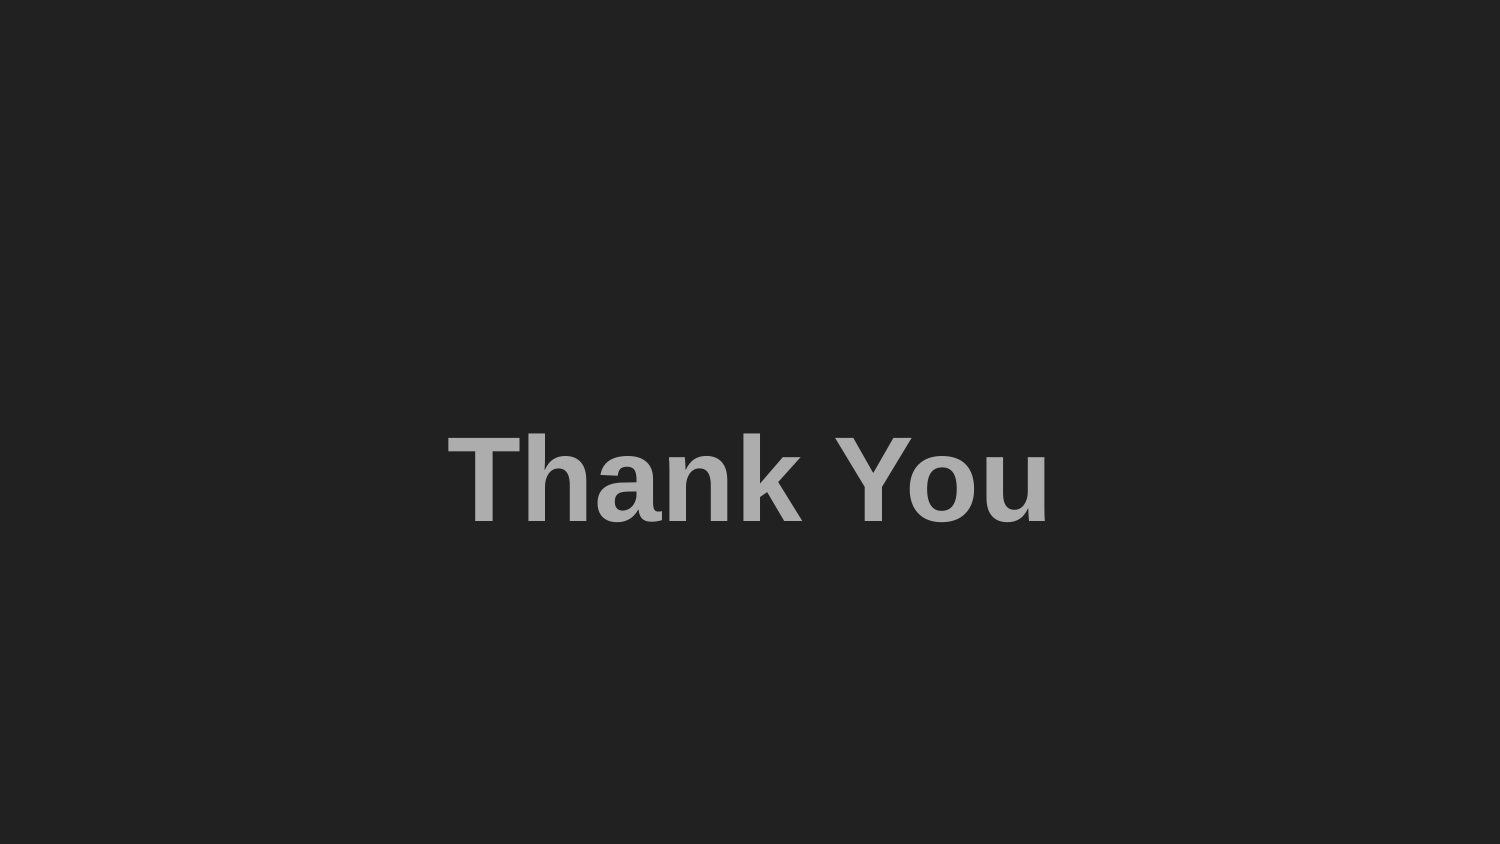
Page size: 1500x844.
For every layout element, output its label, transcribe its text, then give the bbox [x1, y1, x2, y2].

list Thank You [51, 189, 1449, 750]
